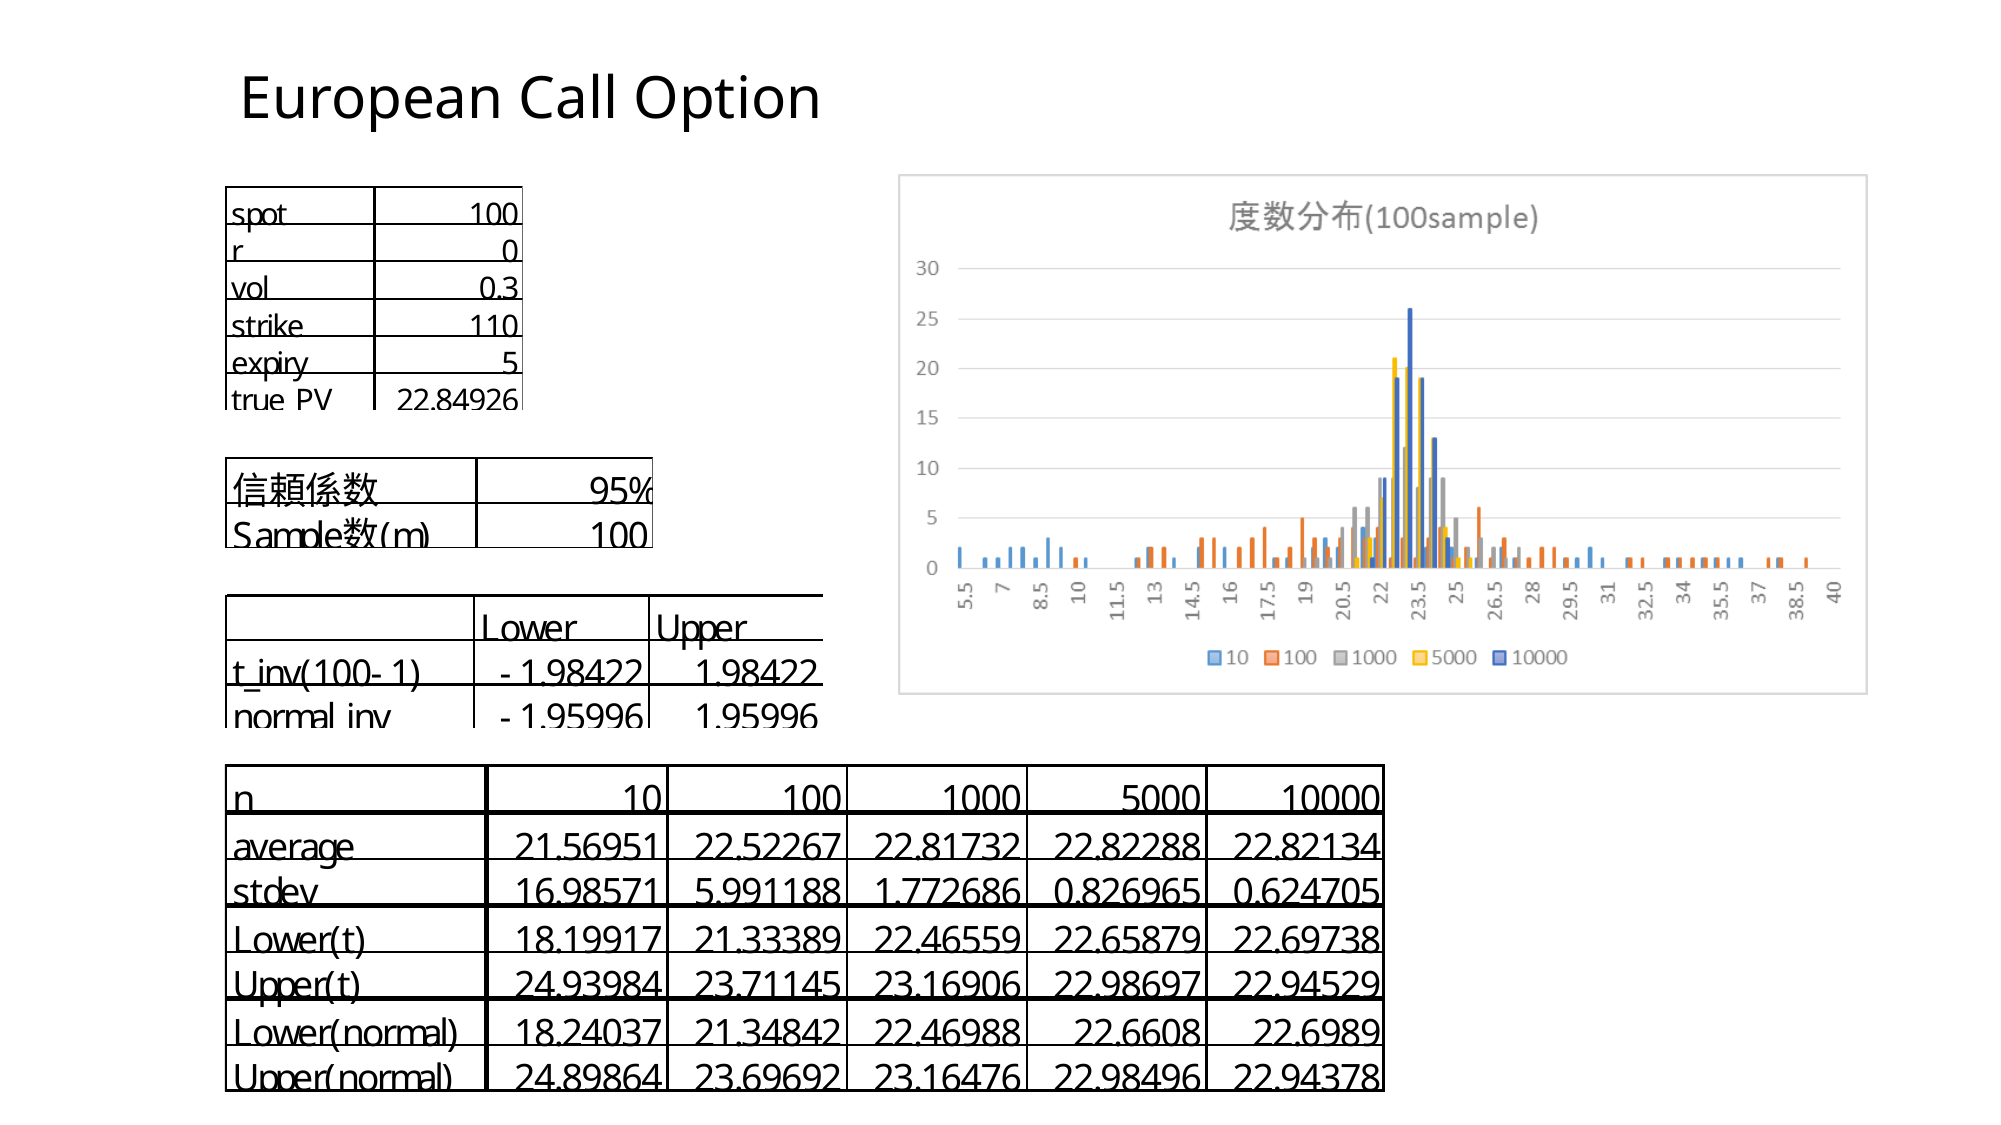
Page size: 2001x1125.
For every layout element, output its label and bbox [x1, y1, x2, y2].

picture [898, 174, 1868, 695]
picture [224, 185, 525, 412]
picture [224, 594, 826, 731]
picture [224, 456, 656, 550]
picture [224, 764, 1388, 1094]
